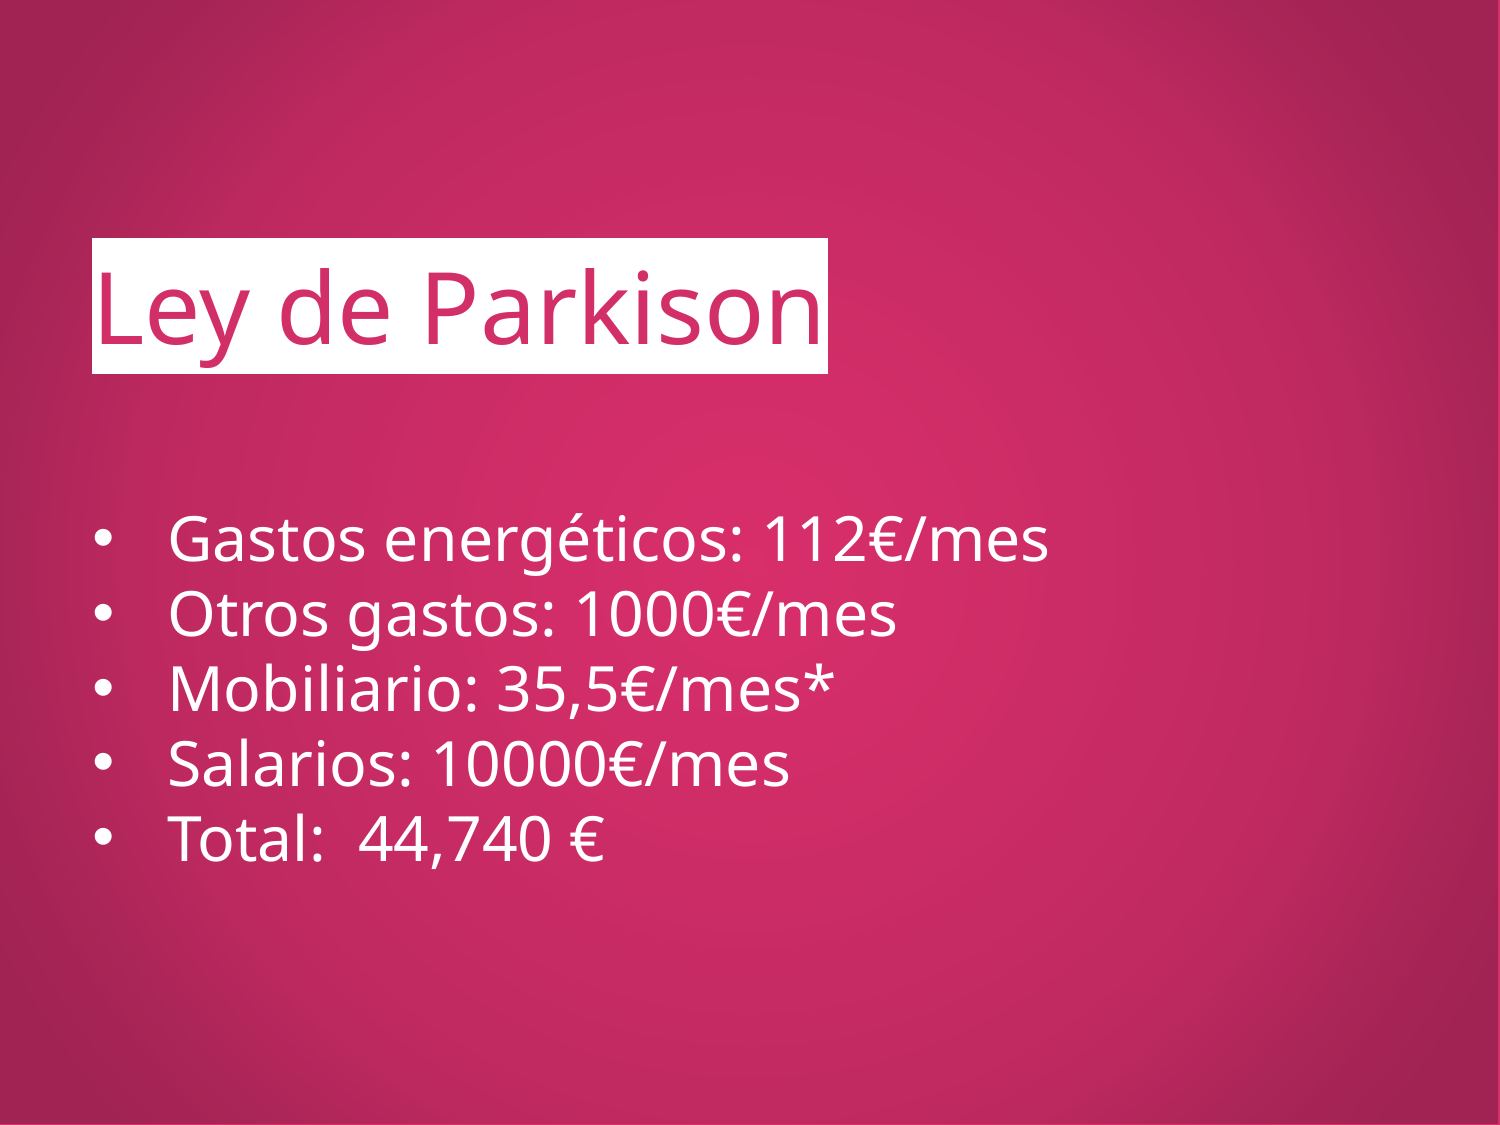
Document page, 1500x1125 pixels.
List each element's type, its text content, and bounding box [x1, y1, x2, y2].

title Ley de Parkison [77, 180, 1090, 380]
subtitle Gastos energéticos: 112€/mes Otros gastos: 1000€/mes Mobiliario: 35,5€/mes* Salarios: 10000€/mes Total: 44,740 € [77, 484, 1265, 906]
picture [0, 0, 1498, 1124]
